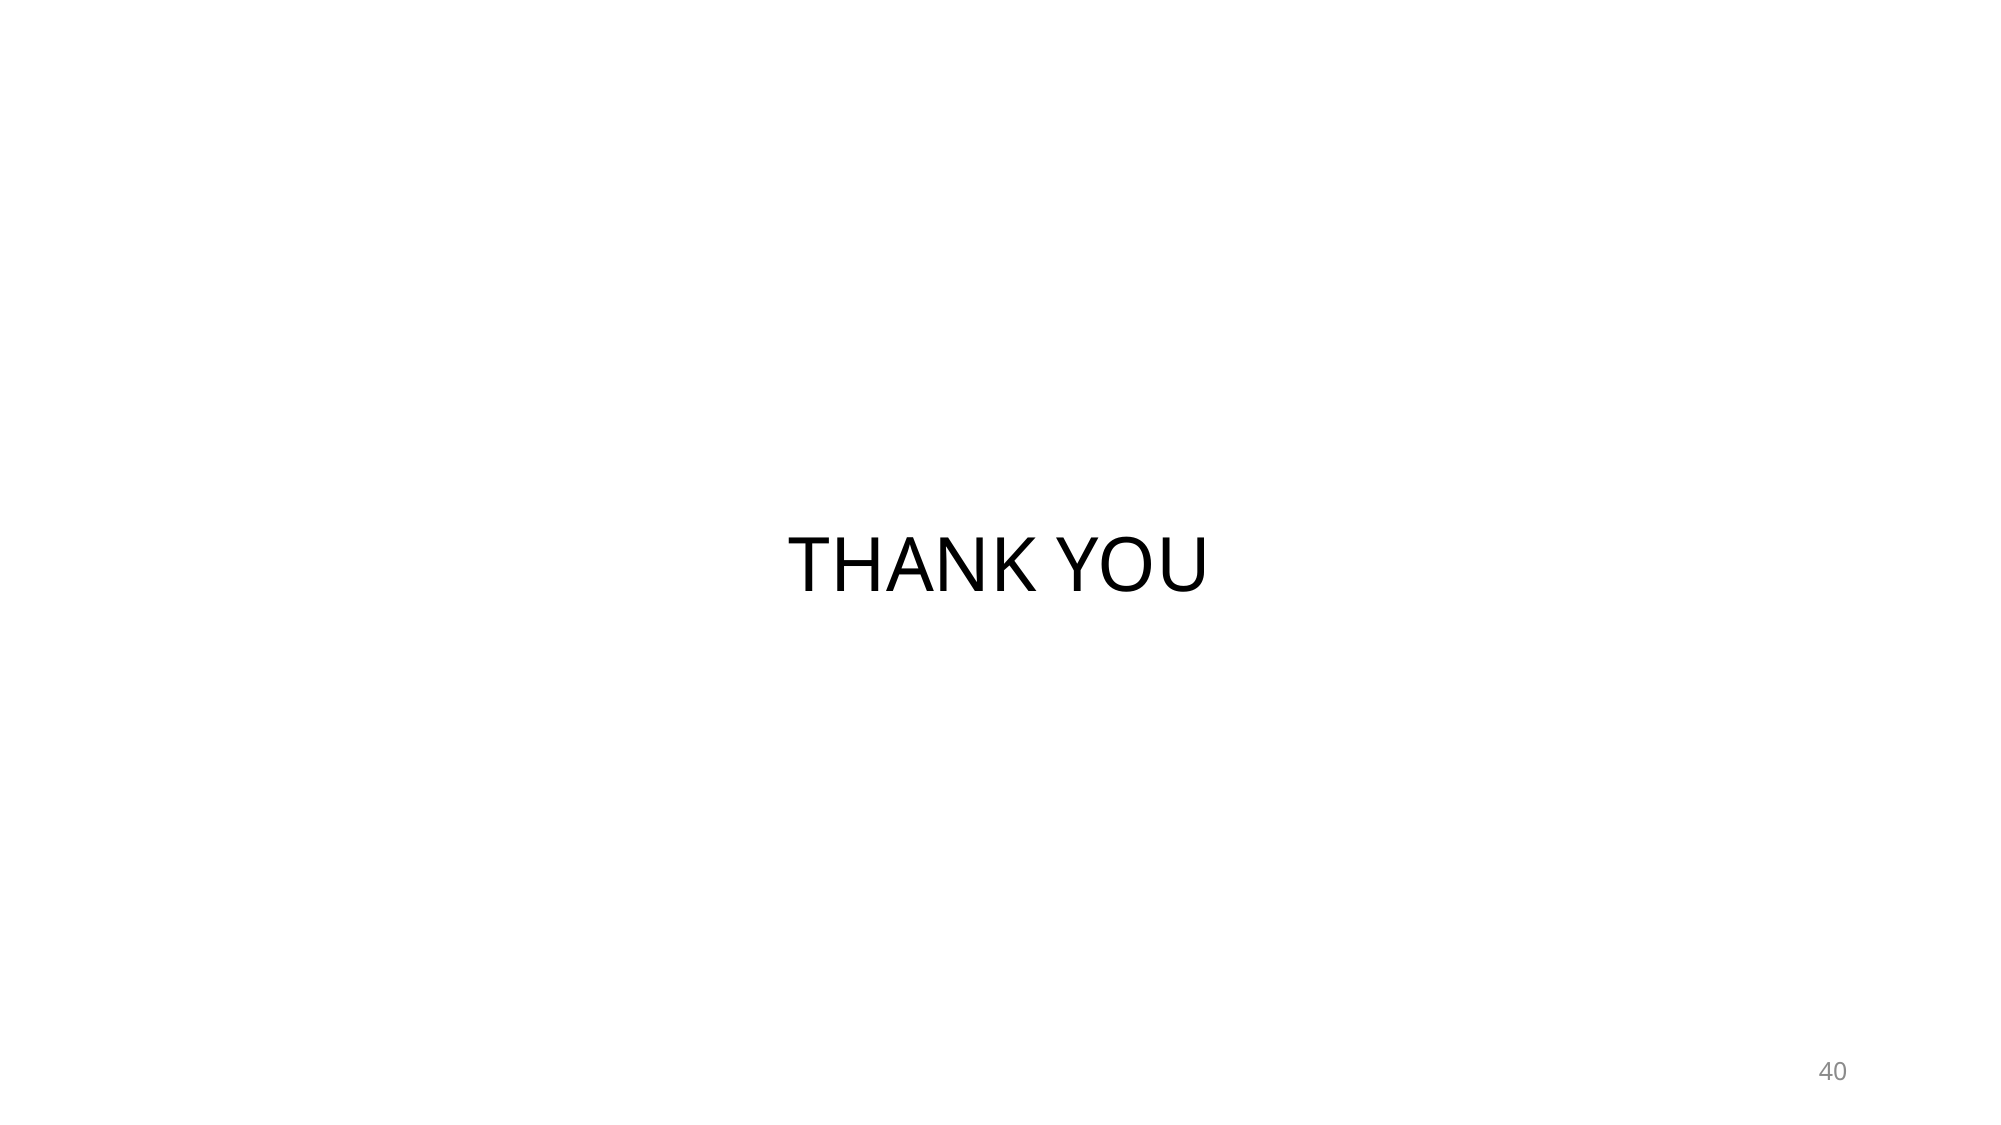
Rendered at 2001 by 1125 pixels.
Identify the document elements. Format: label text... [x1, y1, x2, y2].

slide_number 40 [1412, 1042, 1863, 1103]
text_box THANK YOU [773, 509, 1226, 615]
